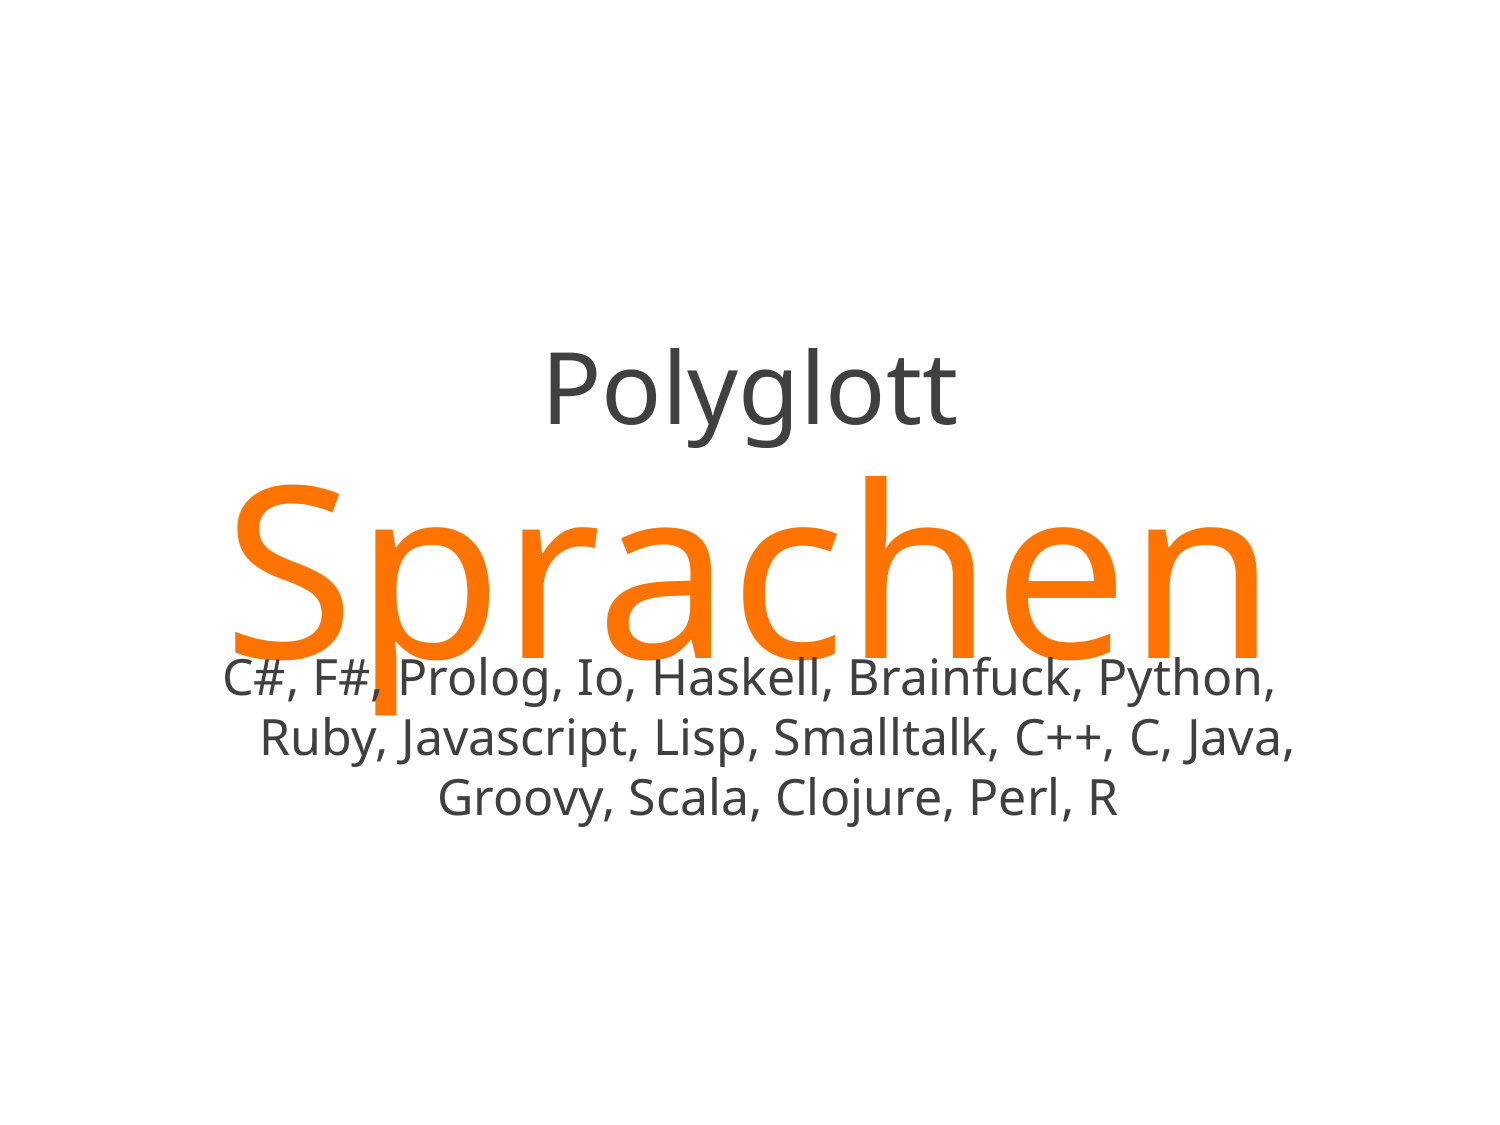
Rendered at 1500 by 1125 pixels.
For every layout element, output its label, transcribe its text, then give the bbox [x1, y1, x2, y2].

title Sprachen [159, 445, 1341, 645]
list C#, F#, Prolog, Io, Haskell, Brainfuck, Python, Ruby, Javascript, Lisp, Smalltalk, C++, C, Java, Groovy, Scala, Clojure, Perl, R [159, 645, 1341, 799]
list Polyglott [159, 326, 1341, 445]
